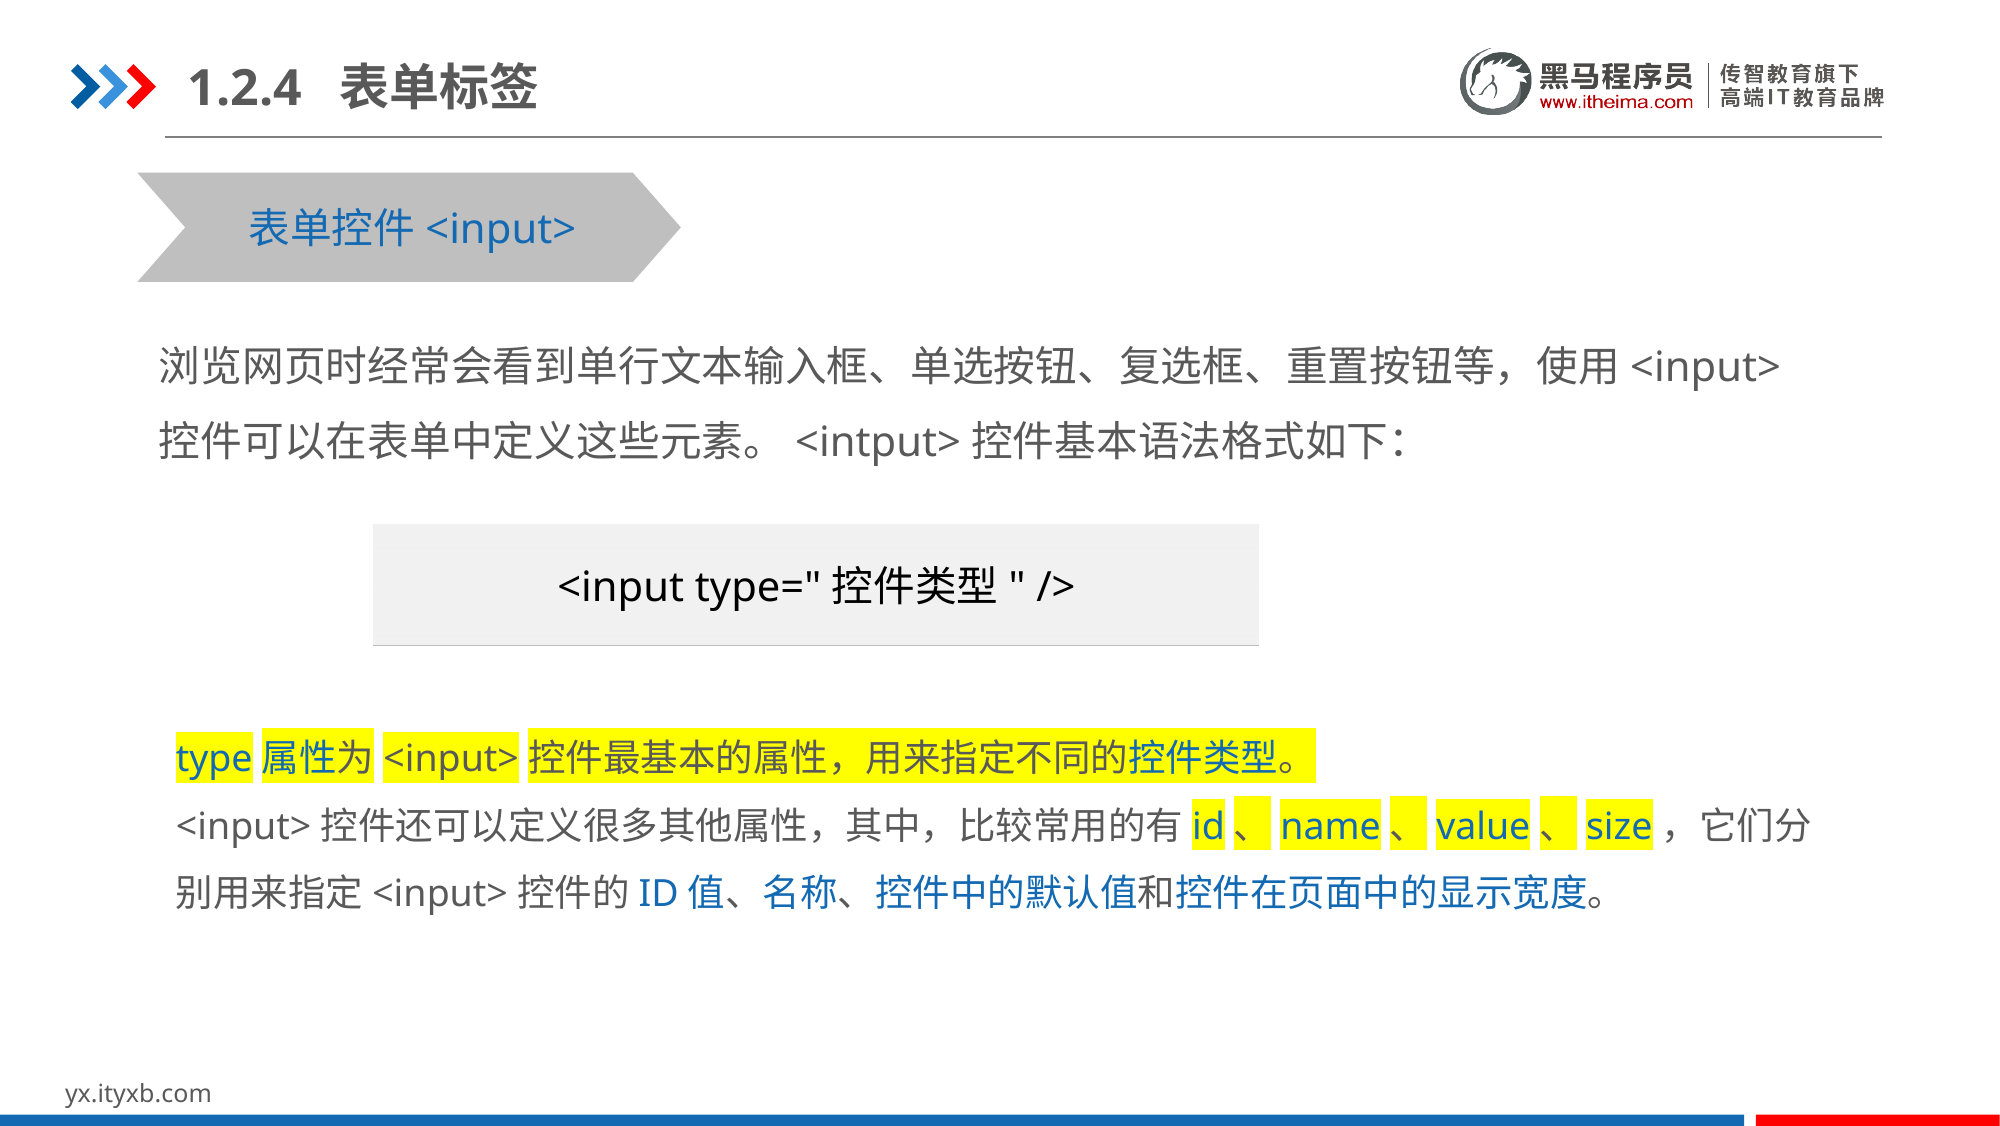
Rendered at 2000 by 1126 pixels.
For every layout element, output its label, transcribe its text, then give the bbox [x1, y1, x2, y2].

text_box type属性为<input>控件最基本的属性，用来指定不同的控件类型。 <input>控件还可以定义很多其他属性，其中，比较常用的有id、name、value、size，它们分别用来指定<input>控件的ID值、名称、控件中的默认值和控件在页面中的显示宽度。 [175, 711, 1824, 915]
text_box [137, 172, 681, 282]
text_box 表单控件<input> [233, 194, 592, 260]
text_box 浏览网页时经常会看到单行文本输入框、单选按钮、复选框、重置按钮等，使用<input>控件可以在表单中定义这些元素。<intput>控件基本语法格式如下： [158, 315, 1807, 466]
picture [373, 523, 1260, 646]
text_box 1.2.4 表单标签 [187, 43, 827, 127]
picture [1460, 48, 1887, 115]
